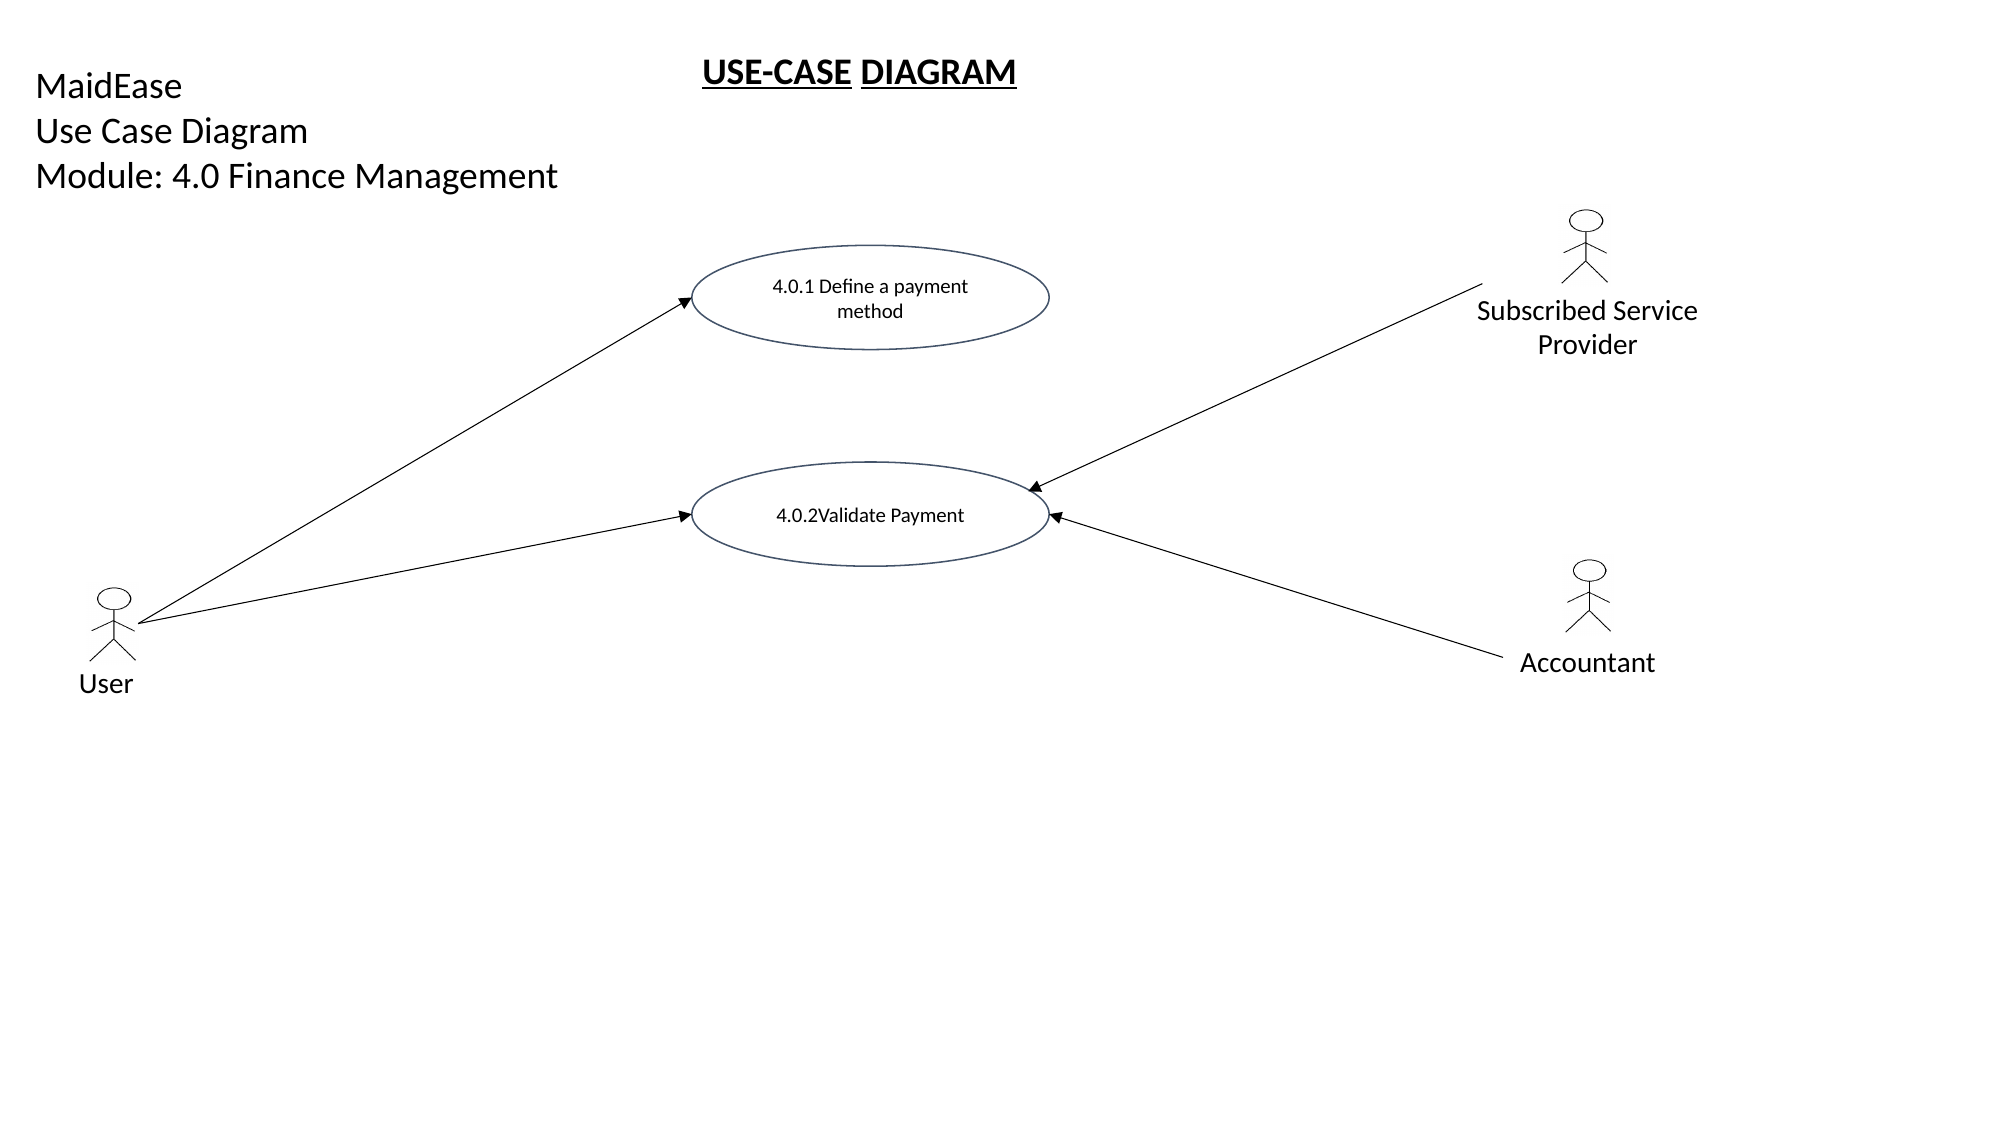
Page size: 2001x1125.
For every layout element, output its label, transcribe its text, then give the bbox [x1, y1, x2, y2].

text_box 4.0.1 Define a payment method [691, 245, 1043, 350]
text_box User [64, 657, 244, 708]
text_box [1028, 283, 1483, 492]
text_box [1049, 514, 1504, 658]
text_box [138, 297, 692, 514]
picture [86, 582, 139, 665]
text_box 4.0.2Validate Payment [692, 461, 1050, 567]
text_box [138, 514, 692, 624]
text_box MaidEase Use Case Diagram Module: 4.0 Finance Management [20, 53, 672, 204]
picture [1562, 554, 1614, 636]
picture [1558, 204, 1611, 287]
text_box Subscribed Service Provider [1483, 283, 1748, 369]
text_box Accountant [1387, 636, 1789, 686]
text_box USE-CASE DIAGRAM [556, 39, 1163, 99]
